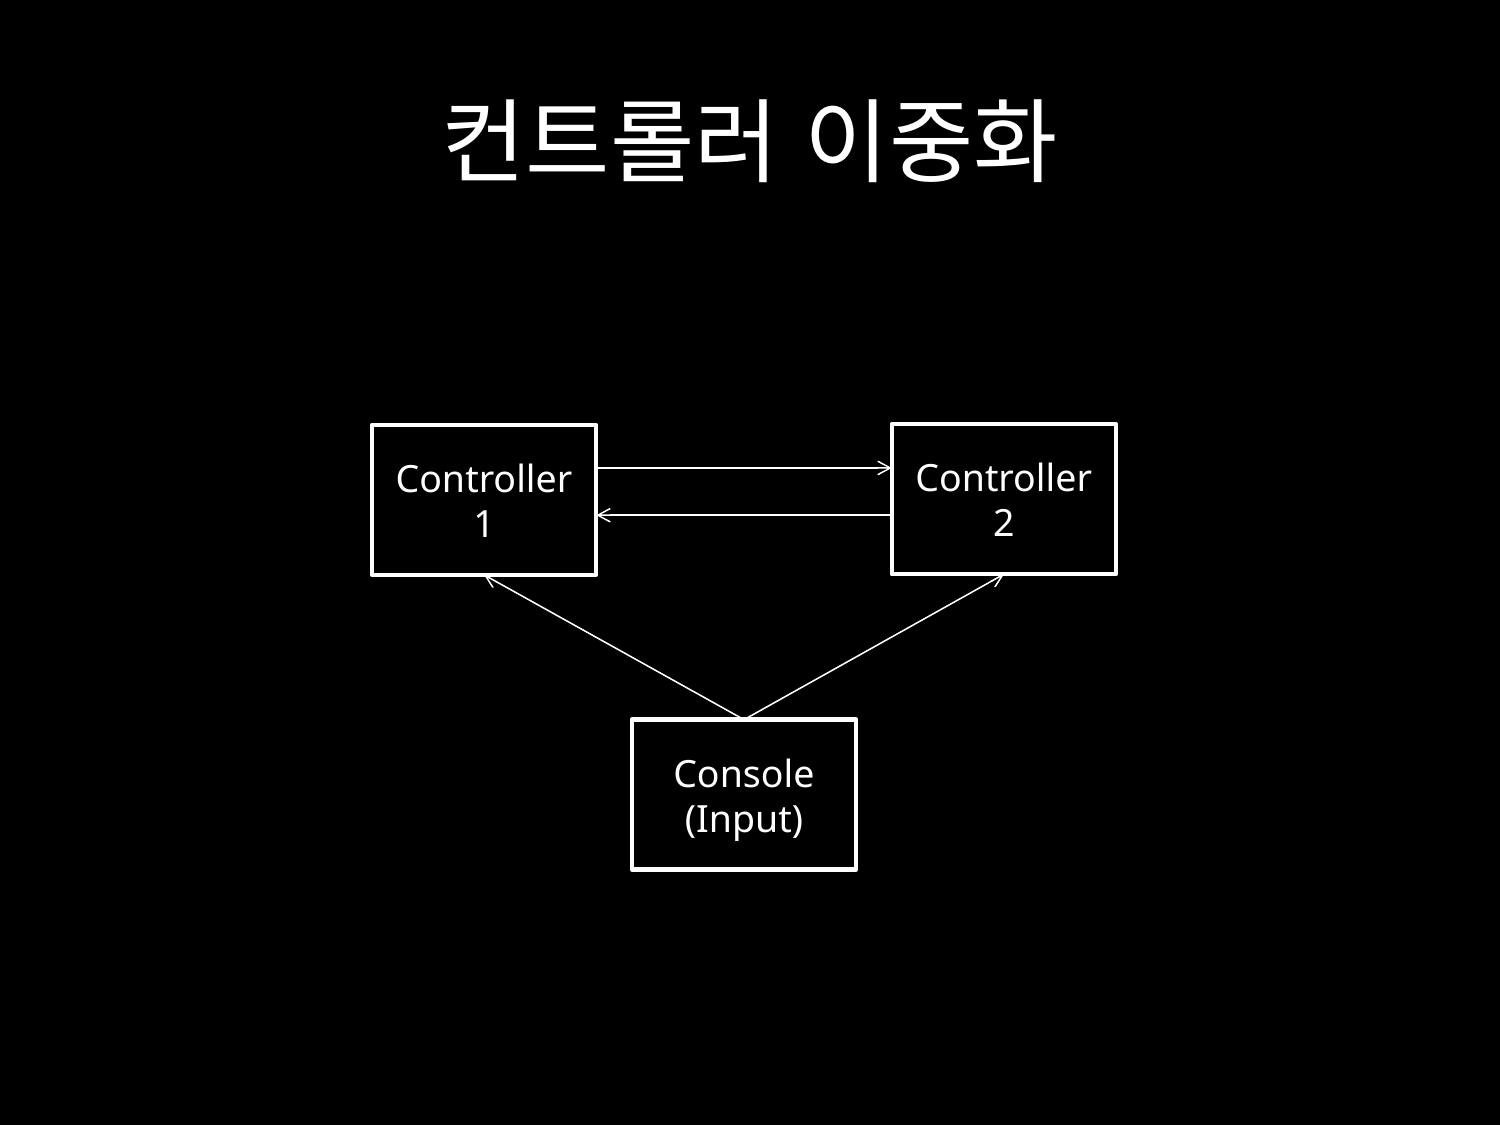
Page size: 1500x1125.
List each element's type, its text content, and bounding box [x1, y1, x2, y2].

title 컨트롤러 이중화 [75, 45, 1425, 233]
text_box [371, 424, 1117, 870]
